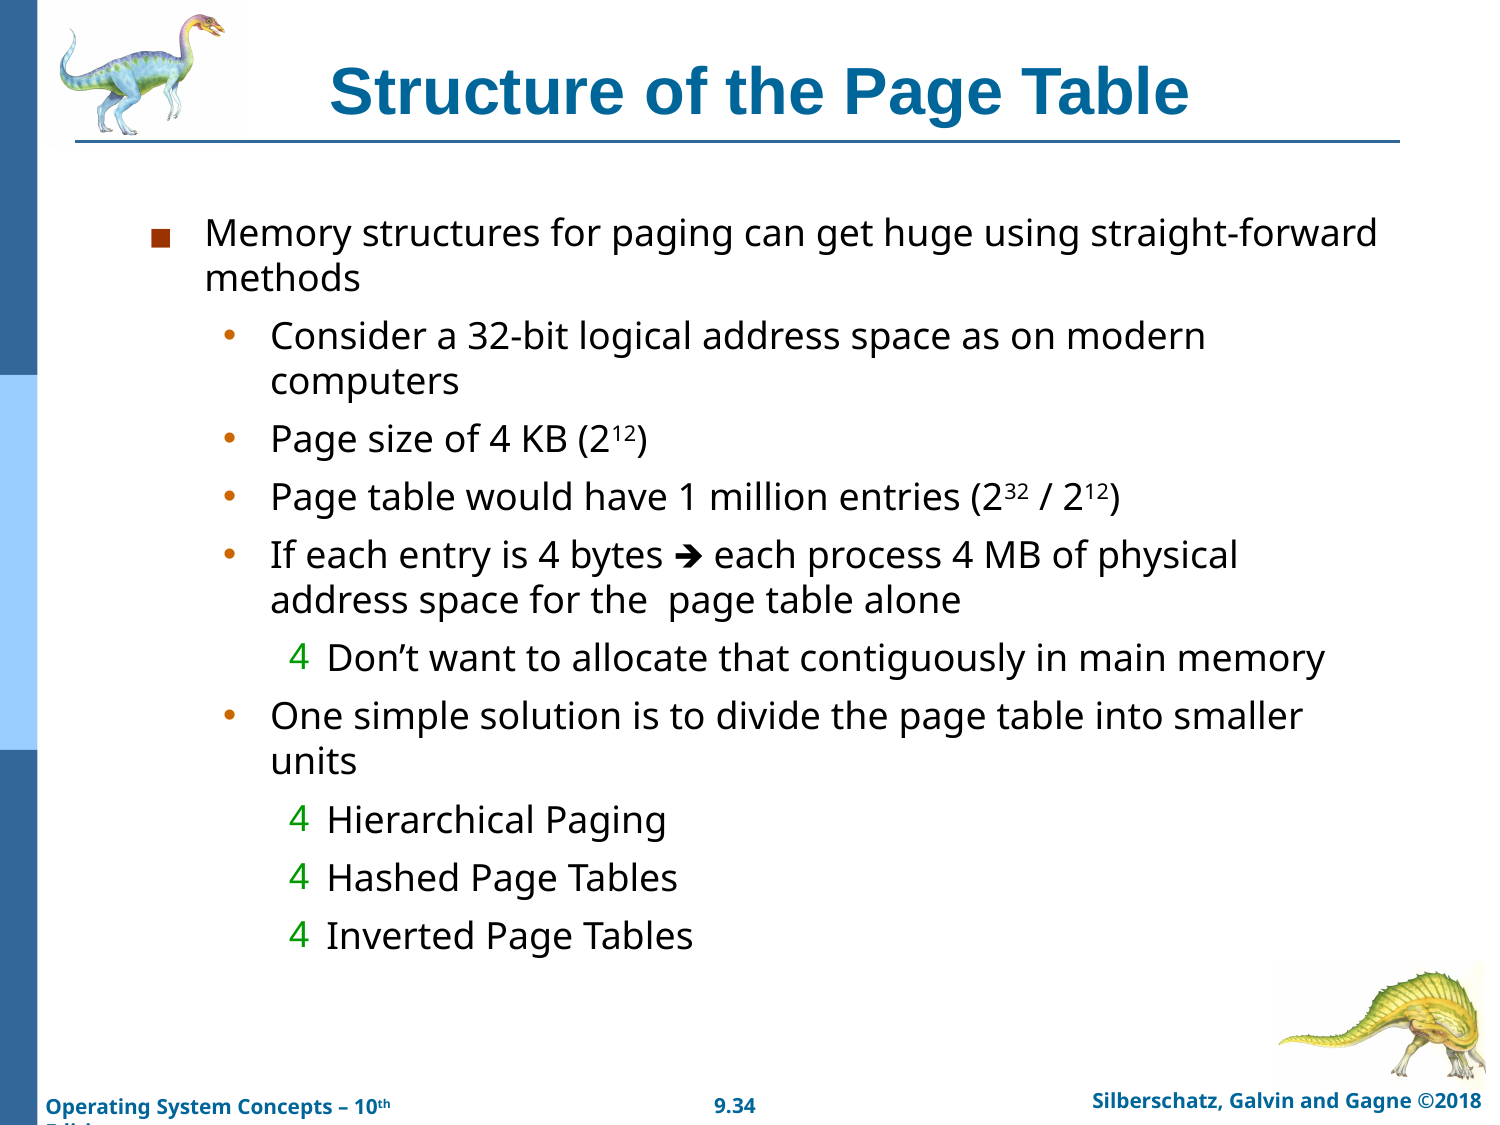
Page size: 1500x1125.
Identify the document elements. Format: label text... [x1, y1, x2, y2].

list Memory structures for paging can get huge using straight-forward methods Consider a 32-bit logical address space as on modern computers Page size of 4 KB (212) Page table would have 1 million entries (232 / 212) If each entry is 4 bytes 🡺 each process 4 MB of physical address space for the page table alone Don’t want to allocate that contiguously in main memory One simple solution is to divide the page table into smaller units Hierarchical Paging Hashed Page Tables Inverted Page Tables [133, 201, 1396, 937]
picture [1275, 959, 1486, 1090]
title Structure of the Page Table [85, 40, 1436, 136]
picture [46, 0, 243, 149]
